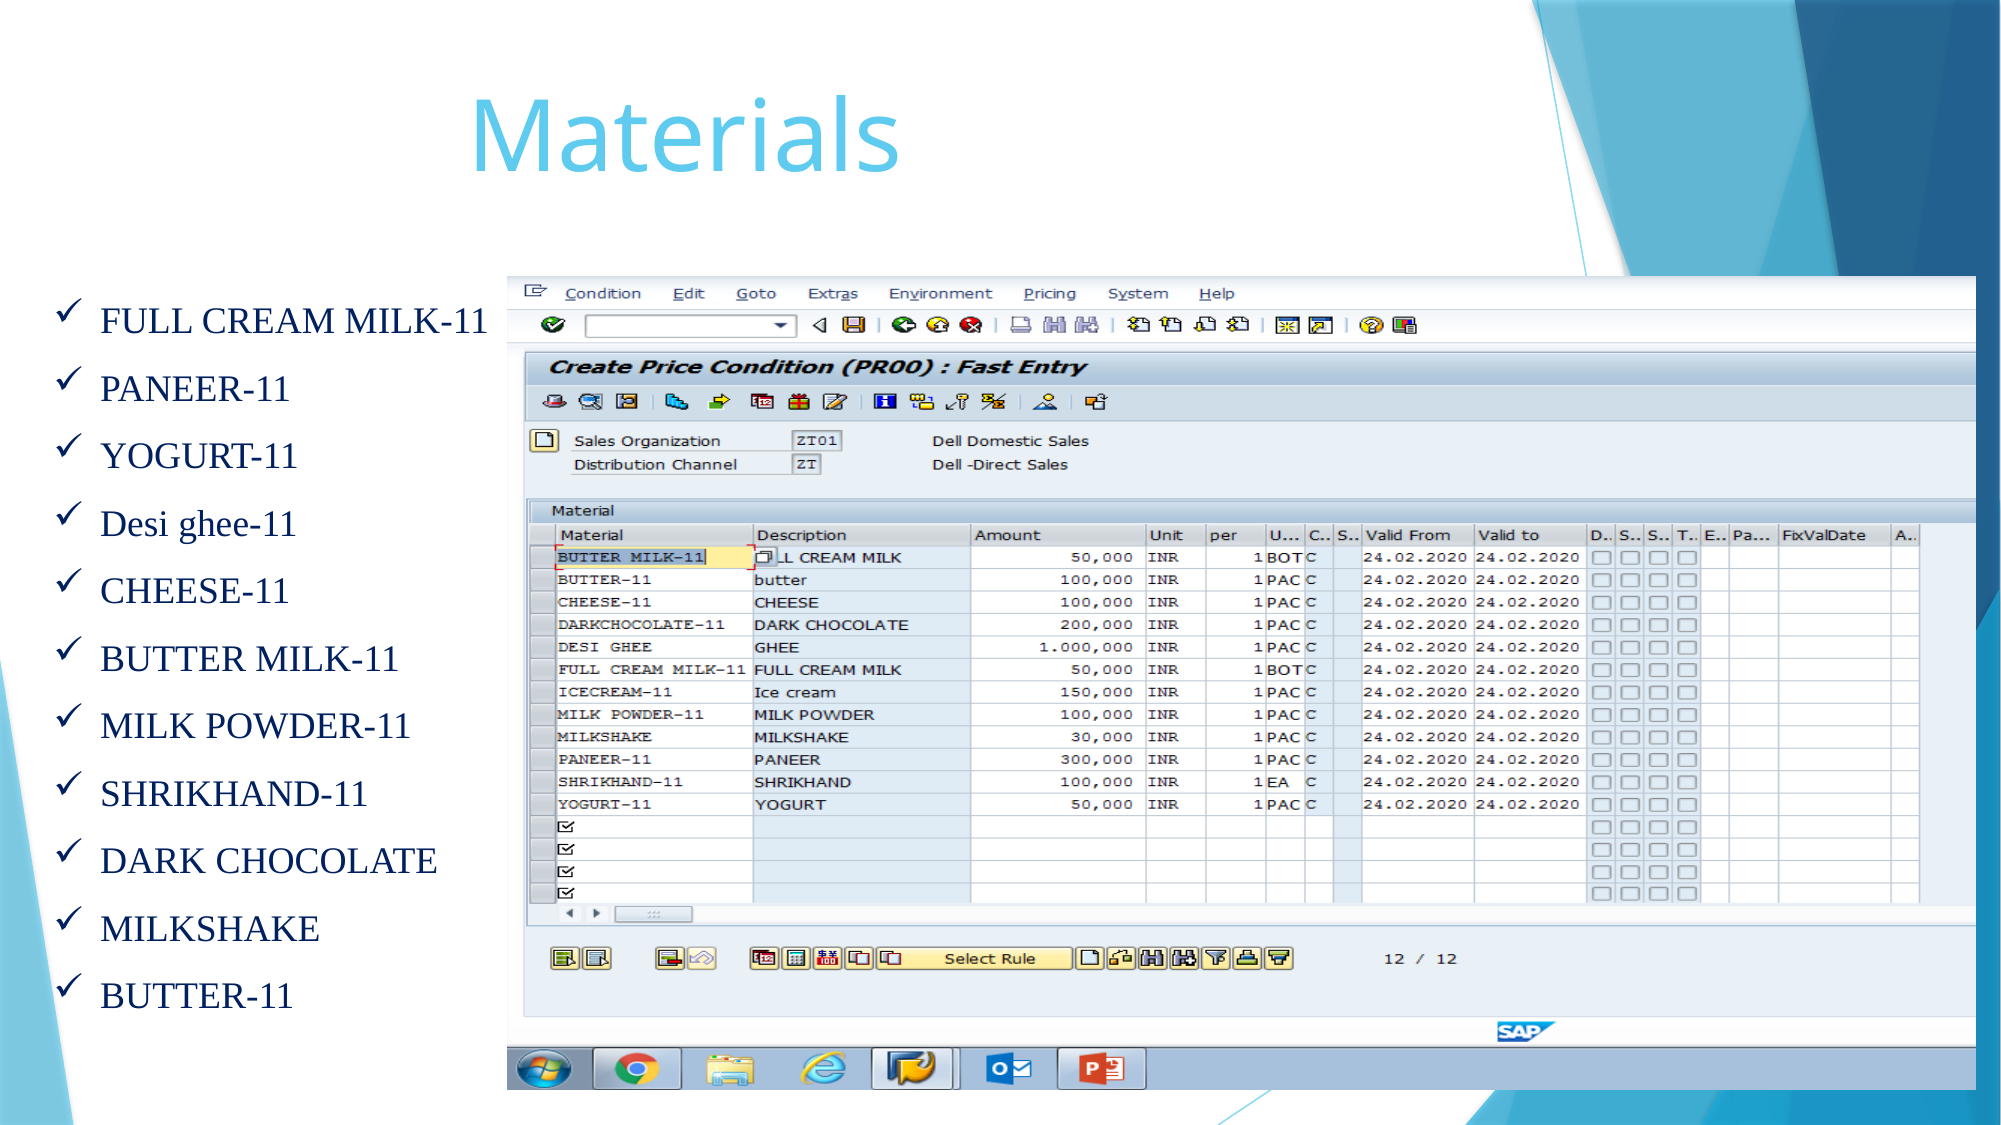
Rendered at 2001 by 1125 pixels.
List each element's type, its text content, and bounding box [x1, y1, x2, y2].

text_box FULL CREAM MILK-11 PANEER-11 YOGURT-11 Desi ghee-11 CHEESE-11 BUTTER MILK-11 MILK POWDER-11 SHRIKHAND-11 DARK CHOCOLATE MILKSHAKE BUTTER-11 [38, 266, 529, 1092]
picture [506, 276, 1977, 1090]
text_box Materials [451, 63, 919, 199]
